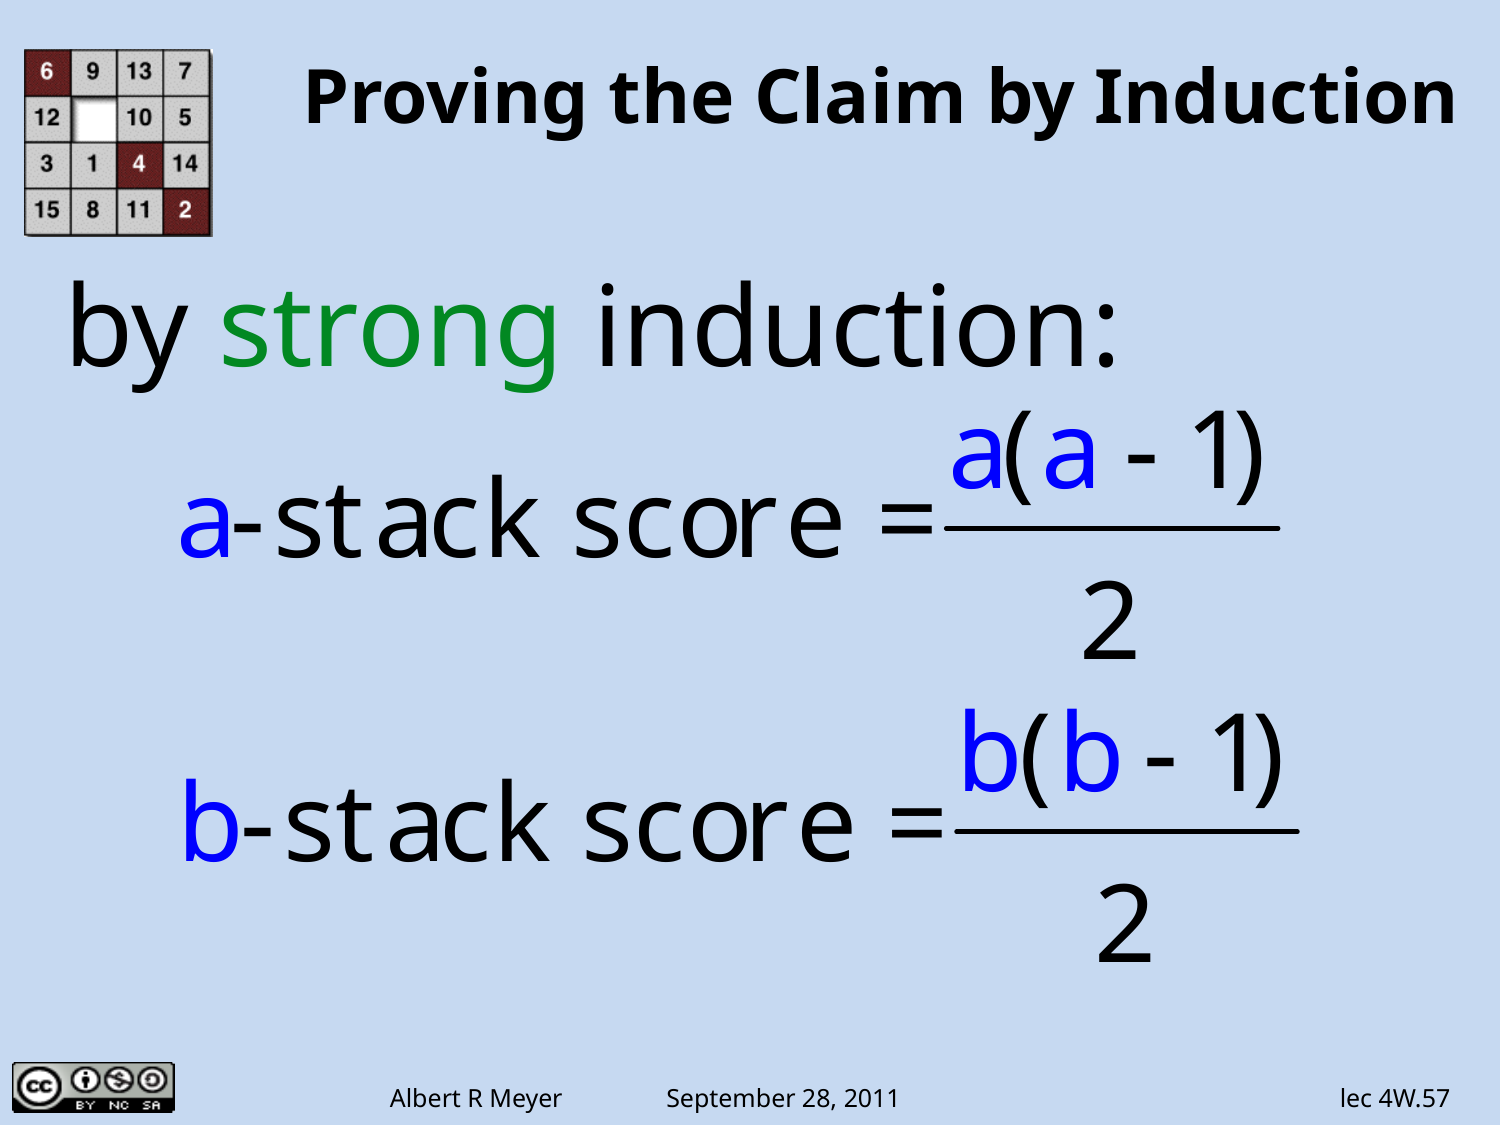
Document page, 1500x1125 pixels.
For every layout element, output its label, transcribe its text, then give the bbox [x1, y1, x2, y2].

text_box by strong induction: [50, 262, 1438, 399]
title Proving the Claim by Induction [262, 0, 1500, 188]
picture [12, 1062, 175, 1113]
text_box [162, 349, 1302, 654]
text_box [165, 653, 1323, 988]
picture [24, 49, 213, 237]
